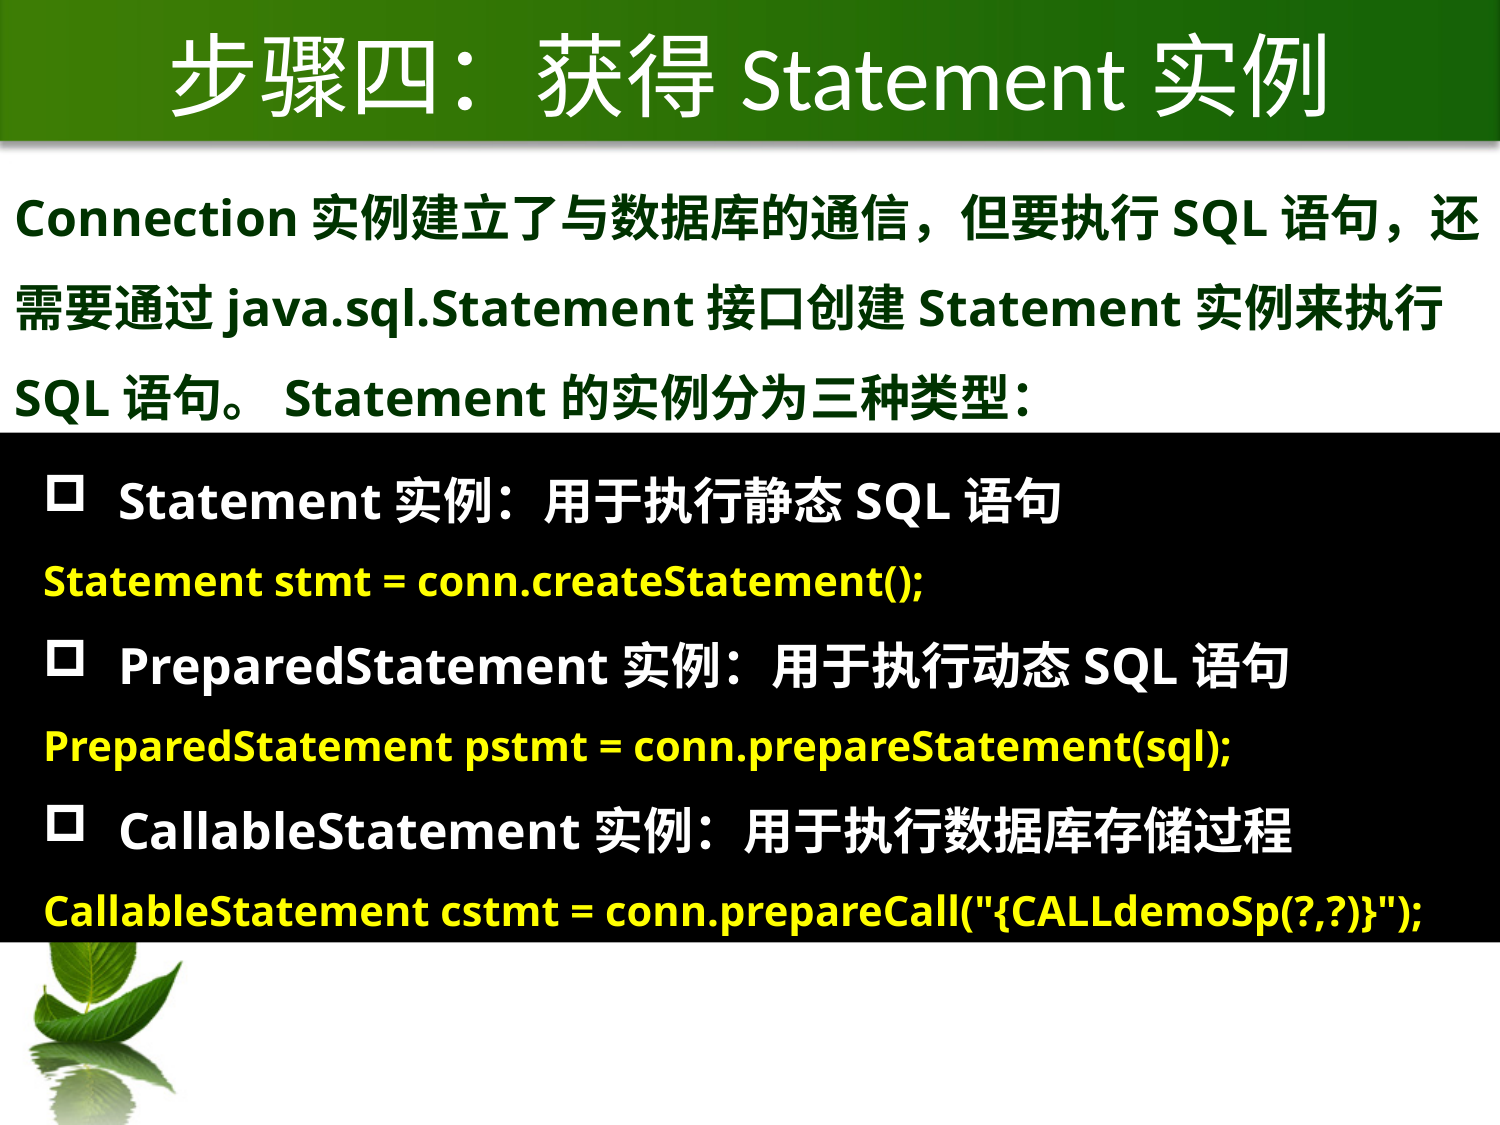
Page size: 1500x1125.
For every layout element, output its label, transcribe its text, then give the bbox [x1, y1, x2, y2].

picture [0, 0, 1500, 148]
title 步骤四：获得Statement实例 [5, 9, 1495, 138]
text_box Statement实例：用于执行静态SQL语句 Statement stmt = conn.createStatement(); PreparedStatement实例：用于执行动态SQL语句 PreparedStatement pstmt = conn.prepareStatement(sql); CallableStatement实例：用于执行数据库存储过程 CallableStatement cstmt = conn.prepareCall("{CALLdemoSp(?,?)}"); [0, 432, 1500, 943]
picture [0, 943, 1500, 1125]
text_box Connection实例建立了与数据库的通信，但要执行SQL语句，还需要通过java.sql.Statement接口创建Statement实例来执行SQL语句。Statement的实例分为三种类型： [0, 148, 1500, 432]
